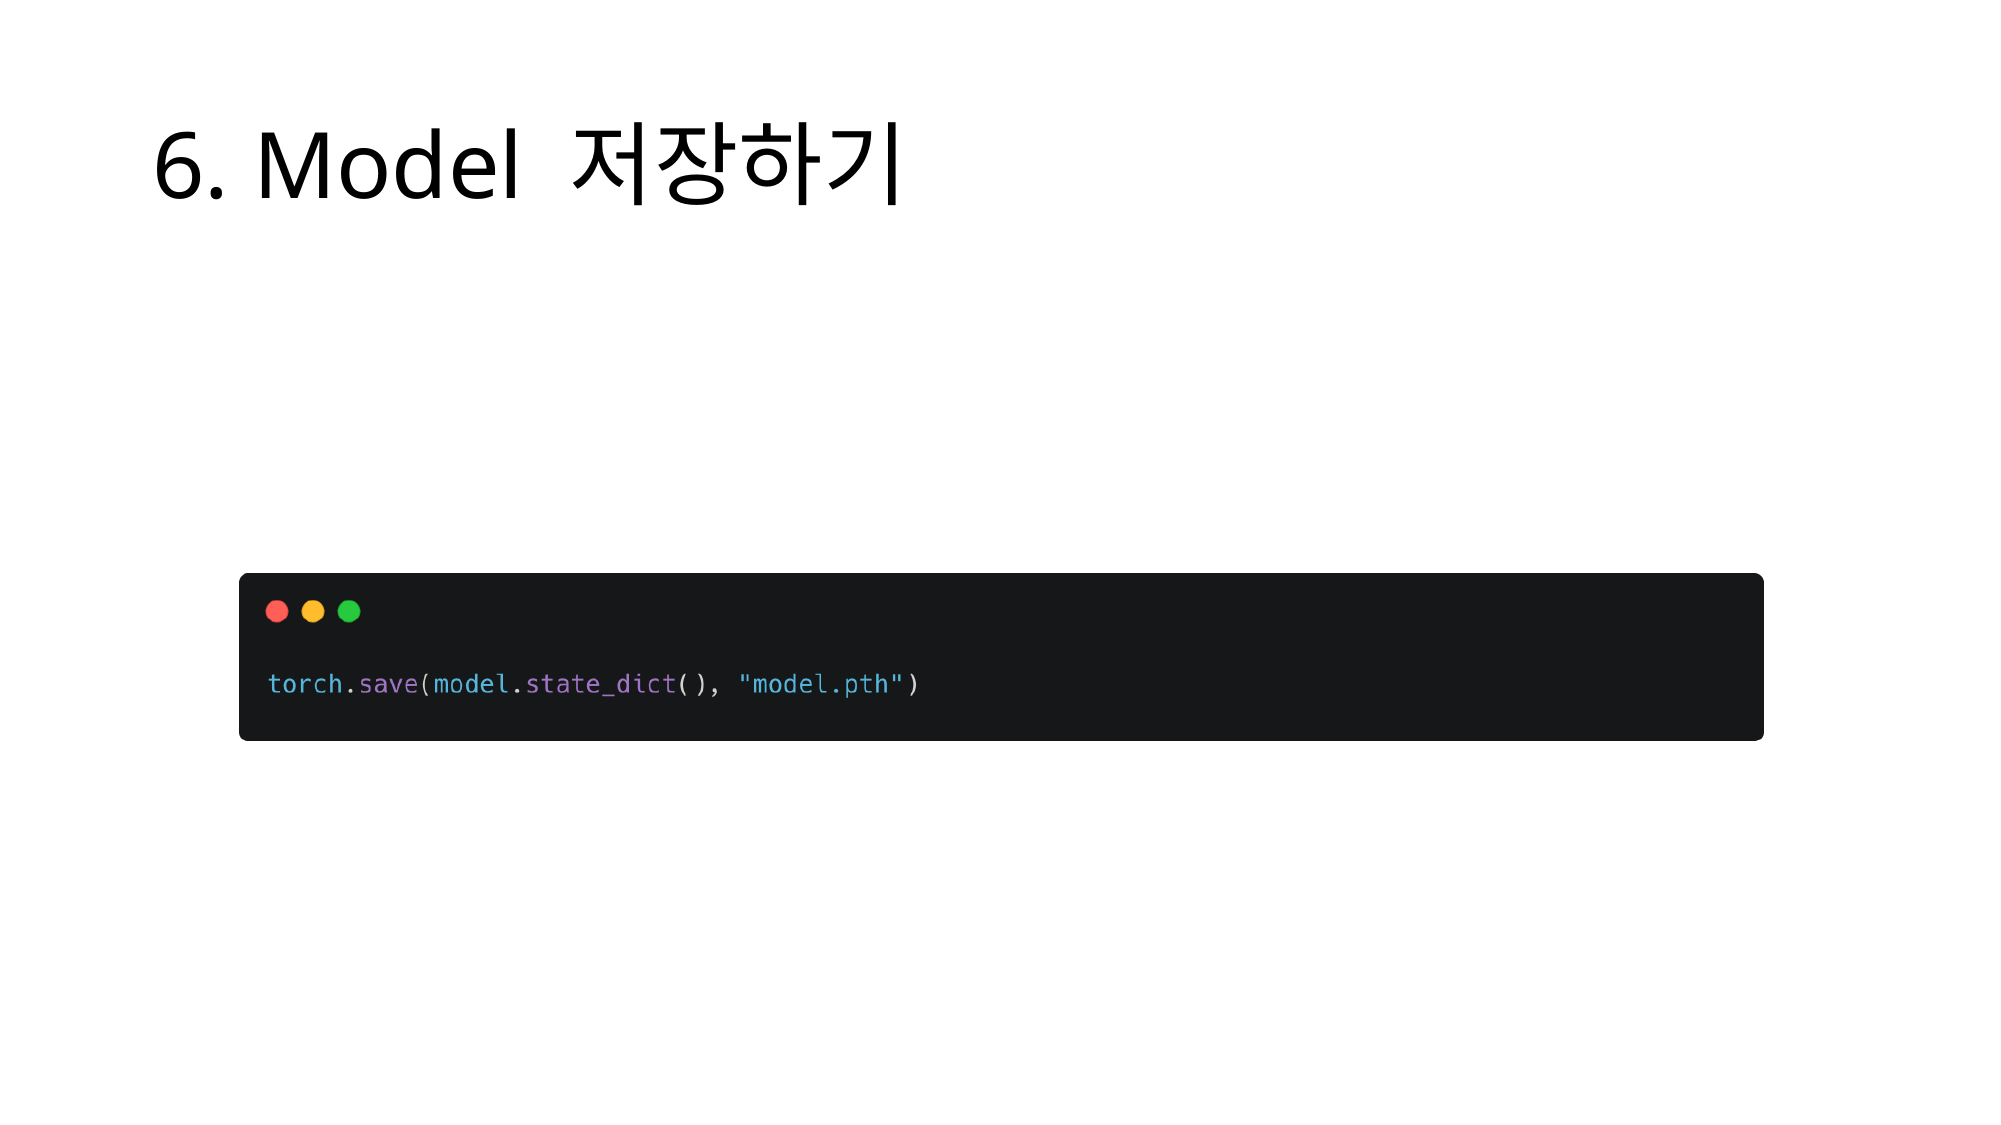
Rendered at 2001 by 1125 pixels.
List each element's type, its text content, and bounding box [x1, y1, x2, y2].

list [136, 471, 1863, 842]
title 6. Model 저장하기 [137, 59, 1863, 278]
